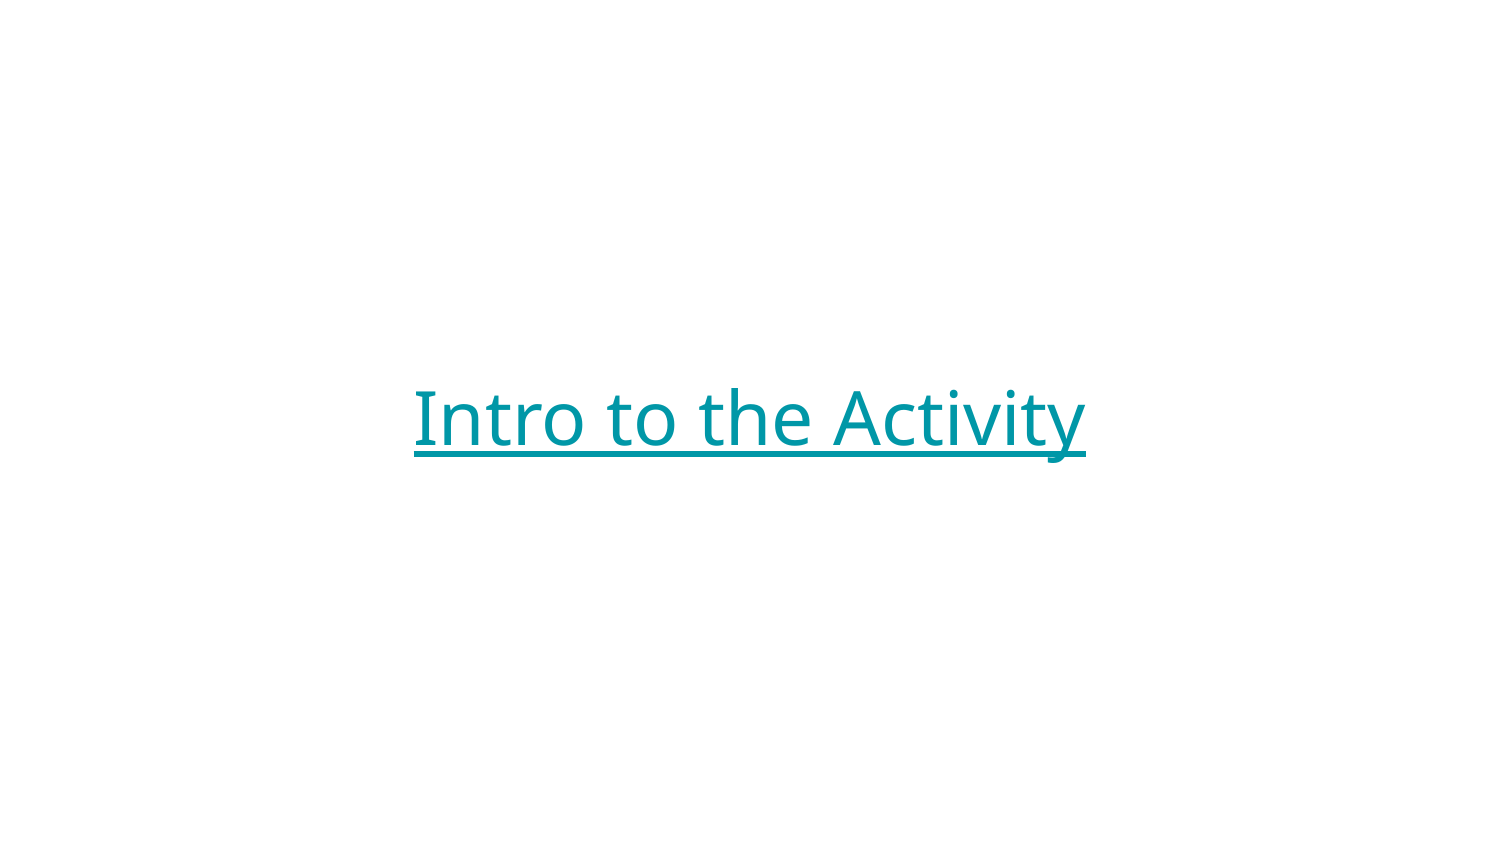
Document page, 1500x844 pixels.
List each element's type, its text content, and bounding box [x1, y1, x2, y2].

title Intro to the Activity [51, 352, 1449, 491]
